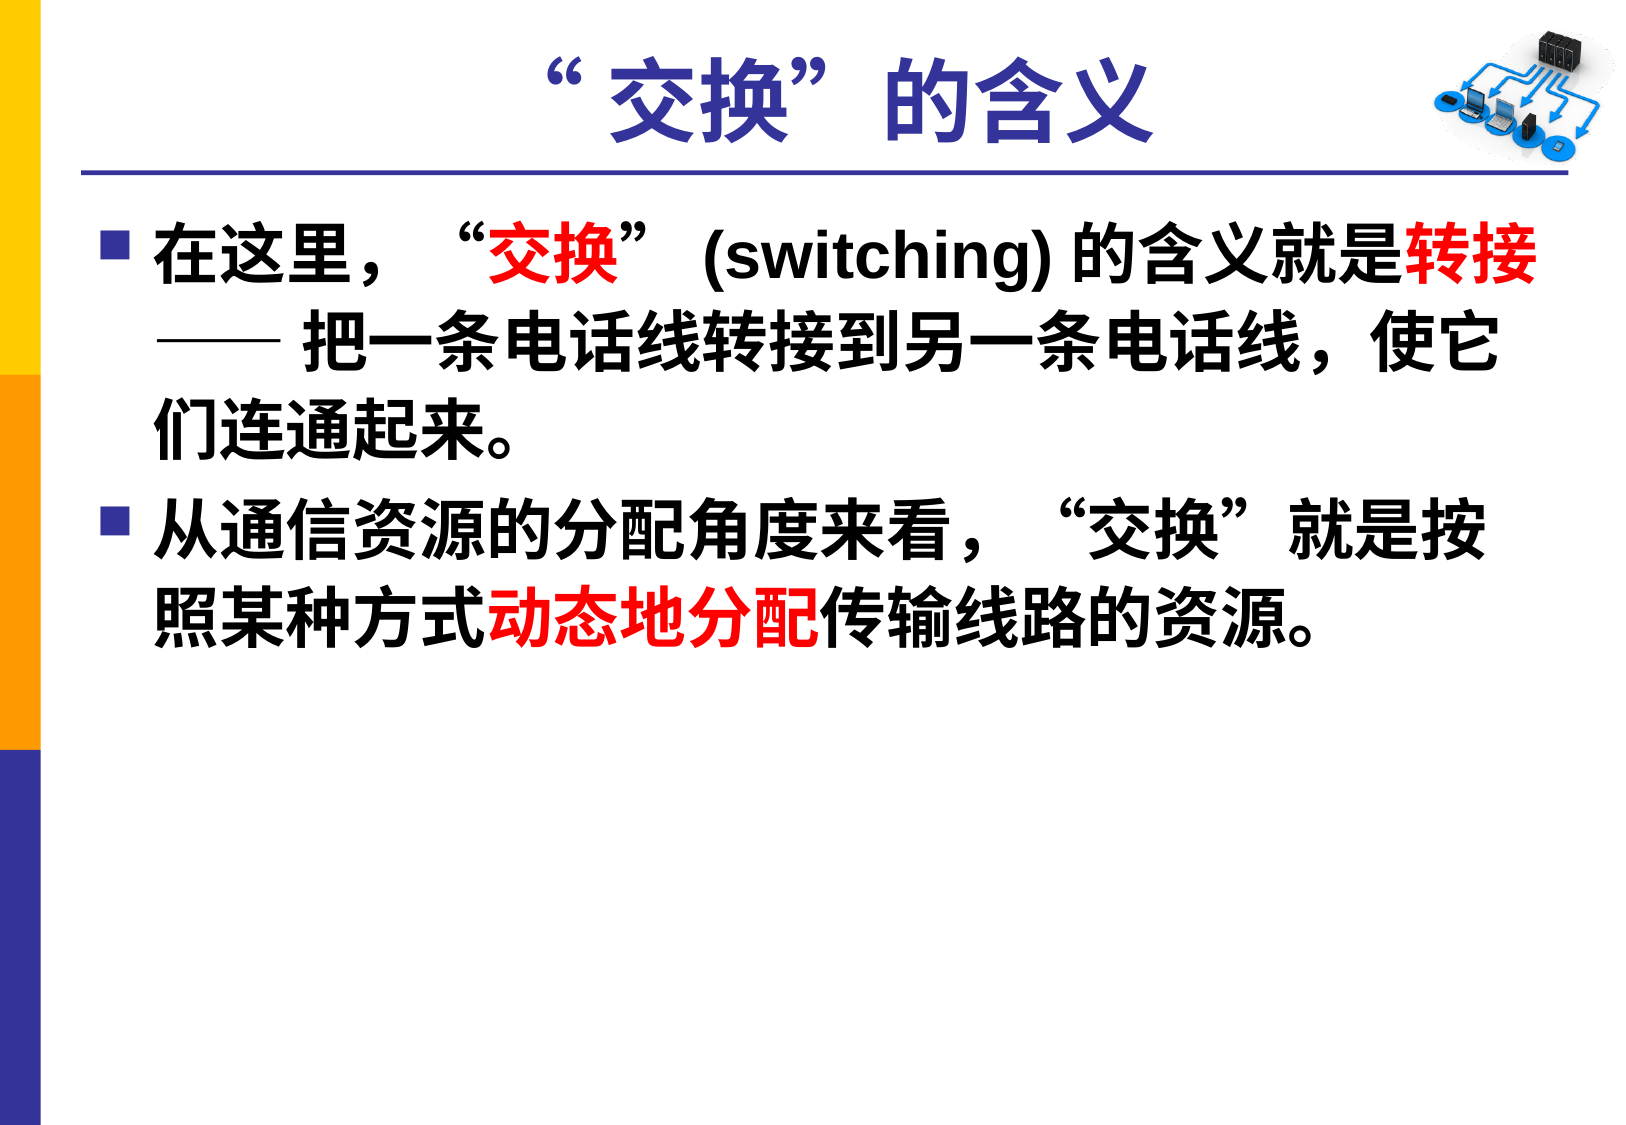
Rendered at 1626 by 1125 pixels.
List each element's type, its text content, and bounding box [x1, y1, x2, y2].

list 在这里，“交换”(switching)的含义就是转接 —— 把一条电话线转接到另一条电话线，使它们连通起来。 从通信资源的分配角度来看，“交换”就是按照某种方式动态地分配传输线路的资源。 [81, 196, 1569, 1006]
picture [1431, 30, 1616, 165]
title “交换”的含义 [81, 30, 1569, 161]
